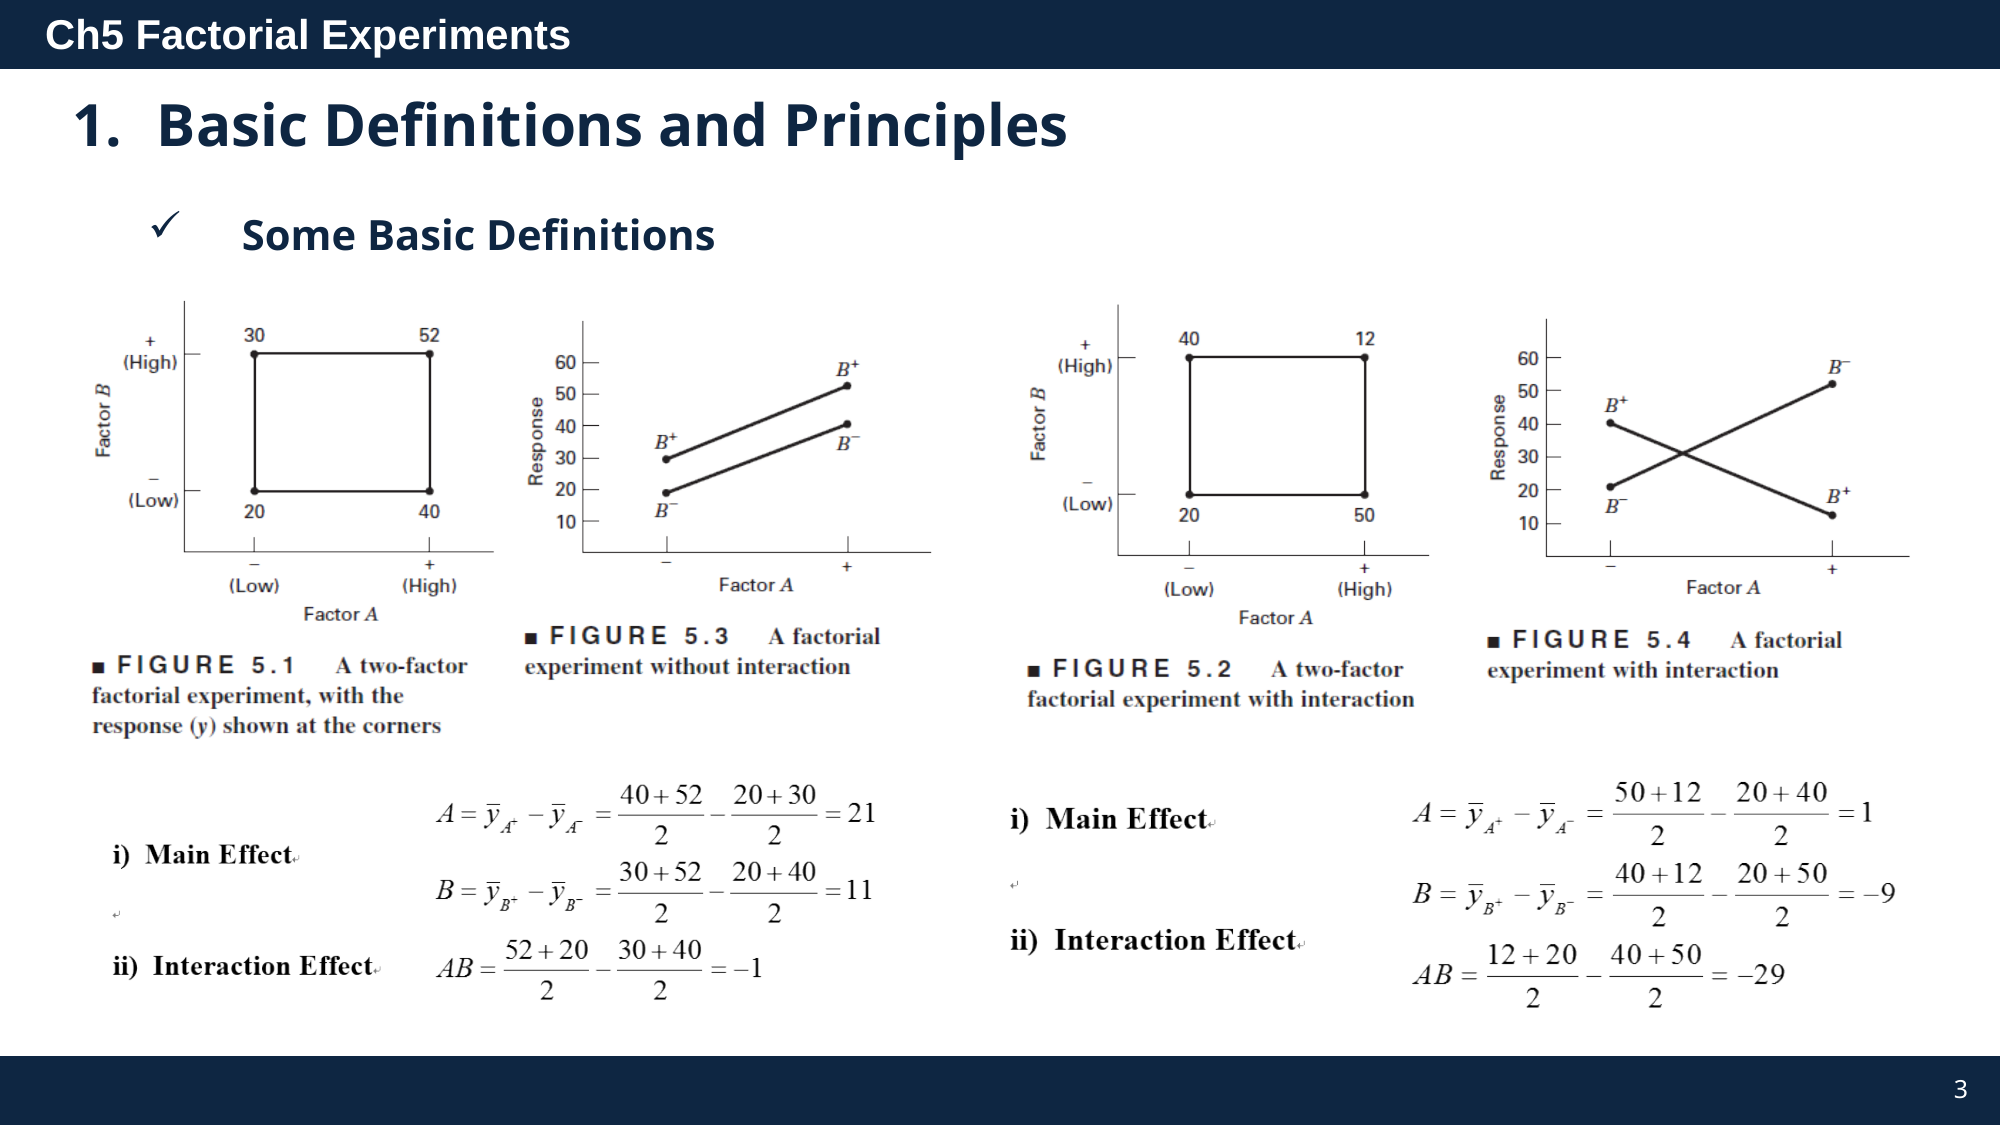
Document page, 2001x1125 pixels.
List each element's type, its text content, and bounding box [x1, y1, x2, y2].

picture [1452, 296, 1920, 699]
picture [60, 281, 943, 752]
text_box Some Basic Definitions [133, 201, 1773, 267]
text_box Basic Definitions and Principles [57, 80, 1295, 166]
picture [997, 776, 1909, 1017]
picture [995, 286, 1441, 747]
slide_number 3 [1533, 1060, 1983, 1121]
picture [106, 776, 884, 1006]
